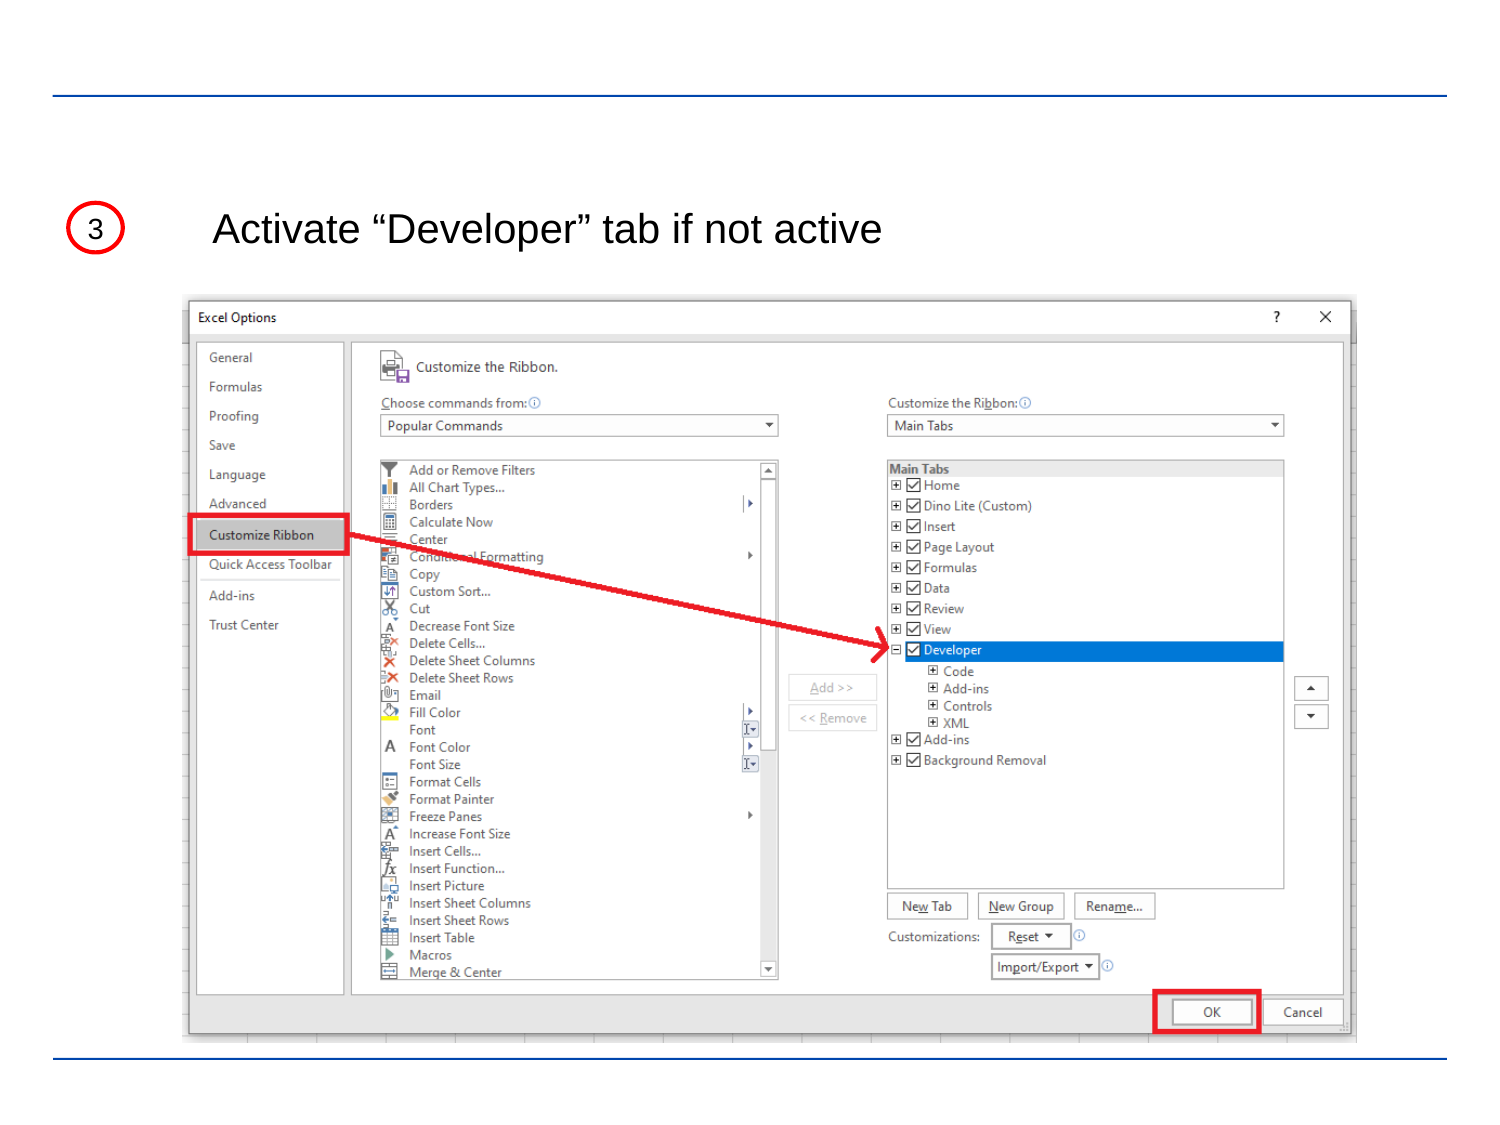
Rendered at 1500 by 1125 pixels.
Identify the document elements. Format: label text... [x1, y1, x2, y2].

text_box 3 [68, 202, 123, 253]
picture [182, 294, 1357, 1044]
text_box Activate “Developer” tab if not active [197, 194, 899, 260]
